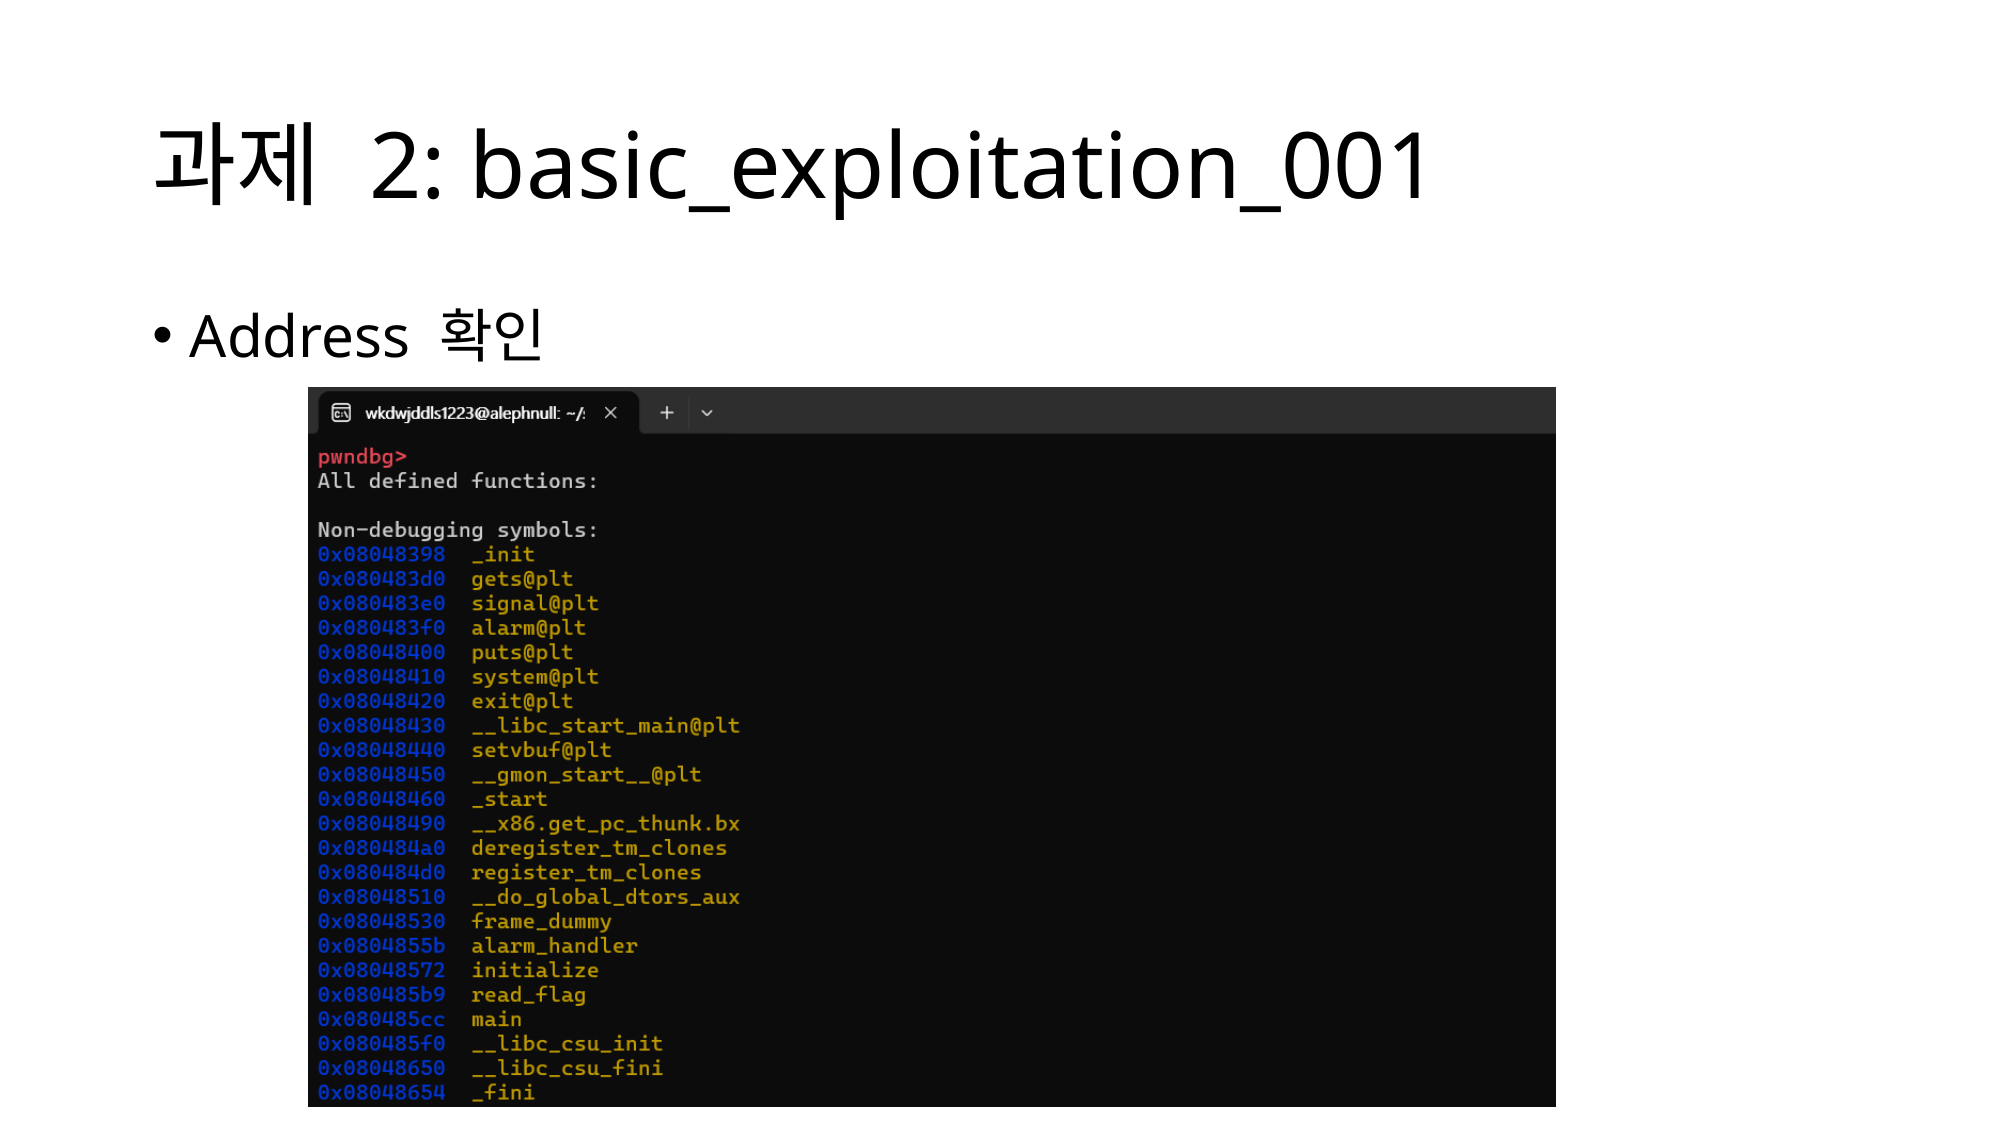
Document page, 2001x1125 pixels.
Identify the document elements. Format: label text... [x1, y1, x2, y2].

title 과제 2: basic_exploitation_001 [137, 59, 1863, 278]
list Address 확인 [137, 299, 1863, 1014]
picture [308, 387, 1556, 1107]
